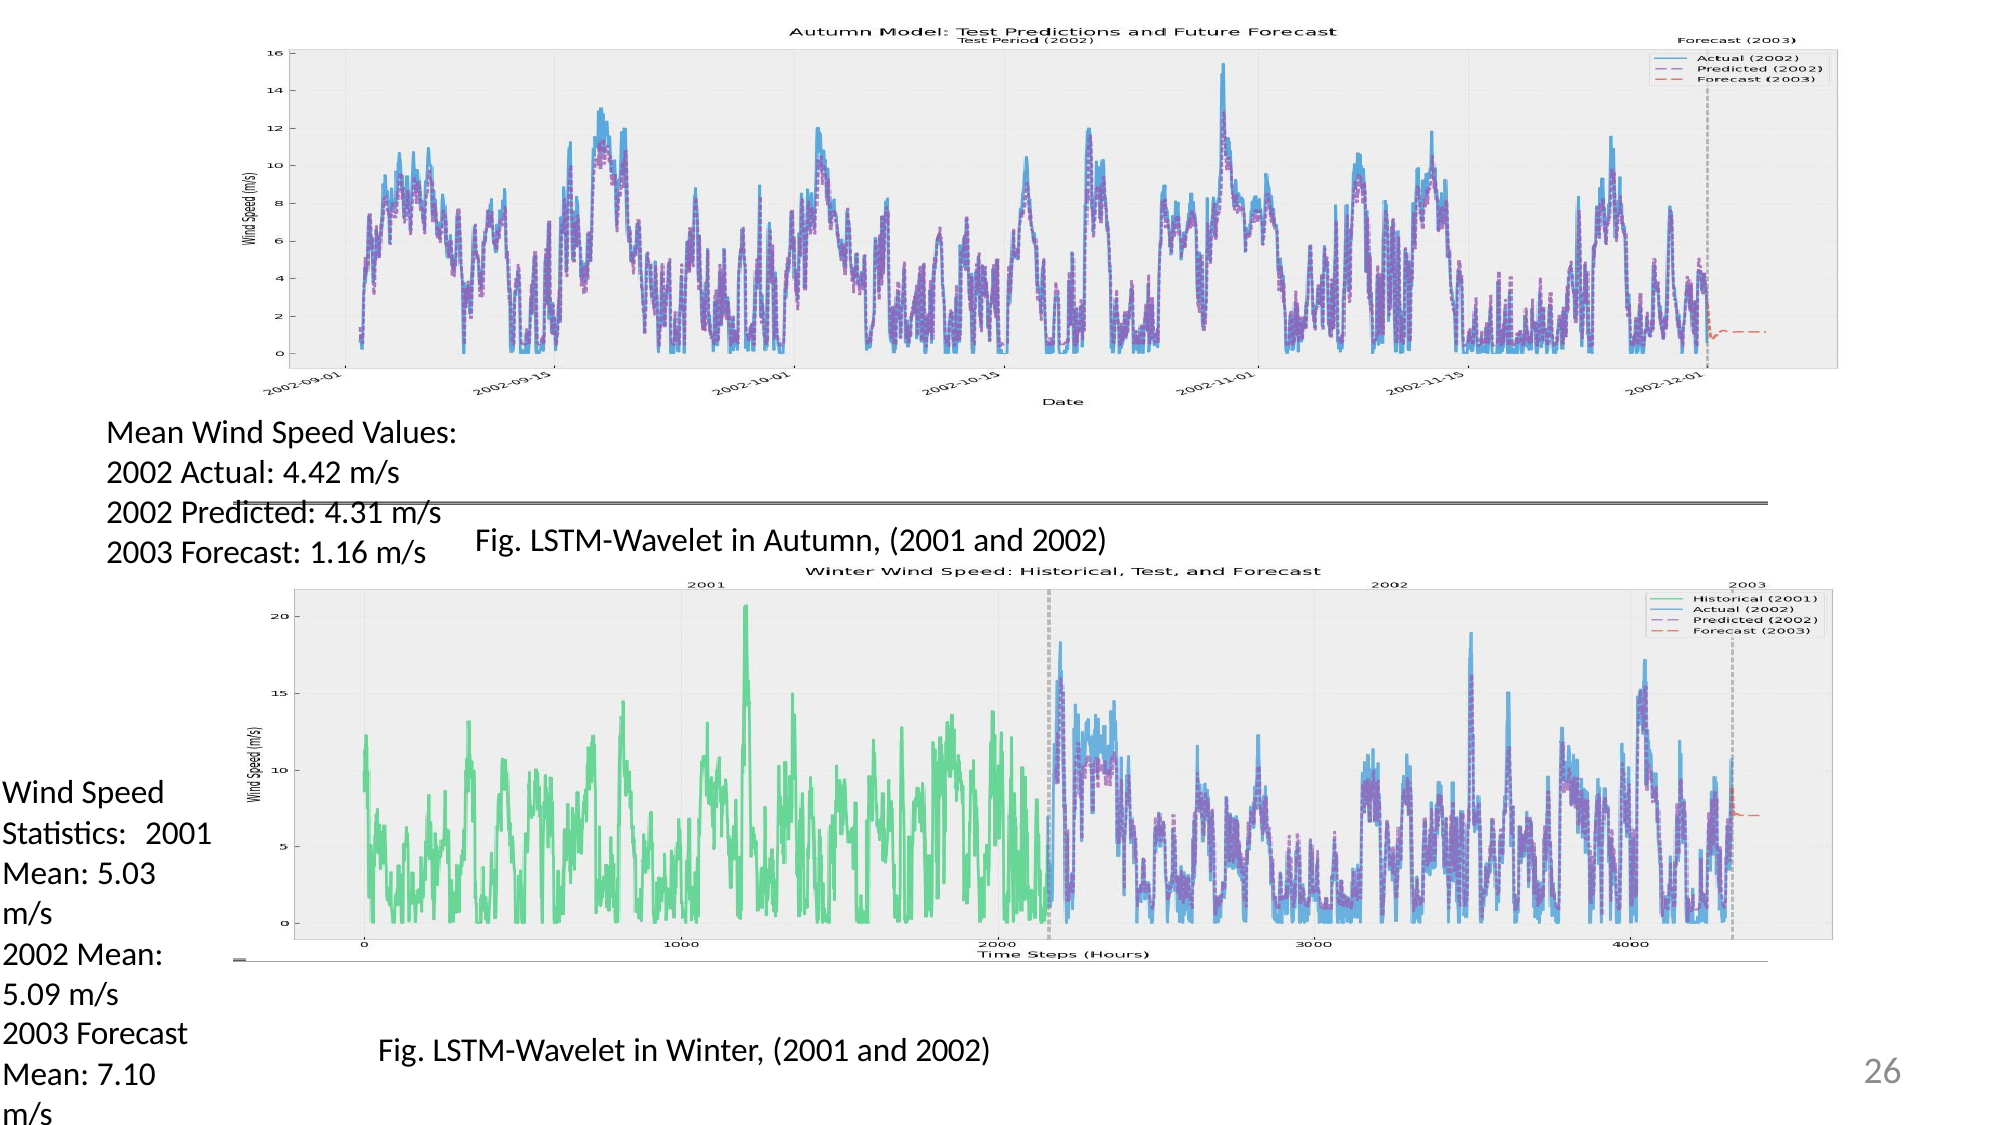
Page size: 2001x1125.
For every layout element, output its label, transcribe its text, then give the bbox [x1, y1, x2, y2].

text_box Mean Wind Speed Values: 2002 Actual: 4.42 m/s 2002 Predicted: 4.31 m/s 2003 Forecast: 1.16 m/s [103, 407, 491, 571]
picture [241, 27, 1846, 408]
text_box Wind Speed Statistics: 2001 Mean: 5.03 m/s 2002 Mean: 5.09 m/s 2003 Forecast Mean: 7.10 m/s [0, 768, 256, 1125]
text_box Fig. LSTM-Wavelet in Autumn, (2001 and 2002) [473, 516, 1189, 559]
text_box [233, 501, 1768, 505]
text_box Fig. LSTM-Wavelet in Winter, (2001 and 2002) [376, 1025, 1075, 1068]
slide_number 26 [1441, 1046, 1902, 1092]
picture [246, 566, 1841, 961]
